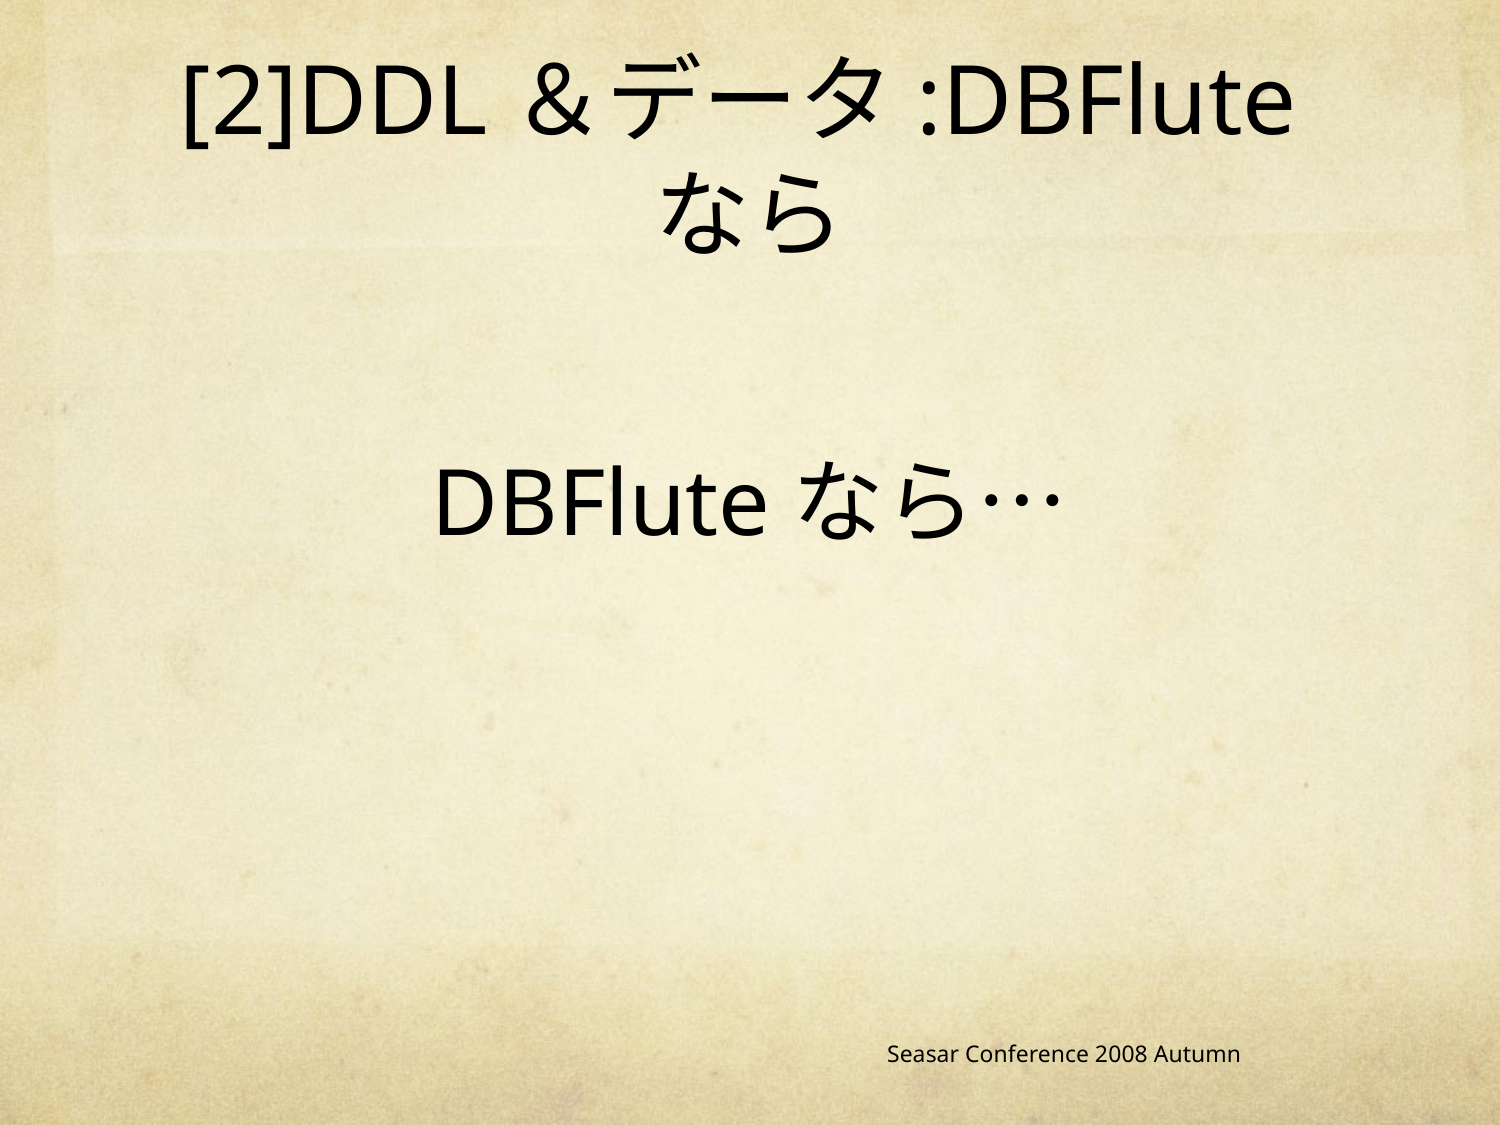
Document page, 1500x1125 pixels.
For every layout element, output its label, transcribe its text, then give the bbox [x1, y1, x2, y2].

title [2]DDL＆データ:DBFluteなら [150, 82, 1350, 225]
list DBFluteなら… [150, 284, 1350, 950]
footer Seasar Conference 2008 Autumn [646, 1034, 1257, 1077]
picture [0, 0, 1500, 1125]
